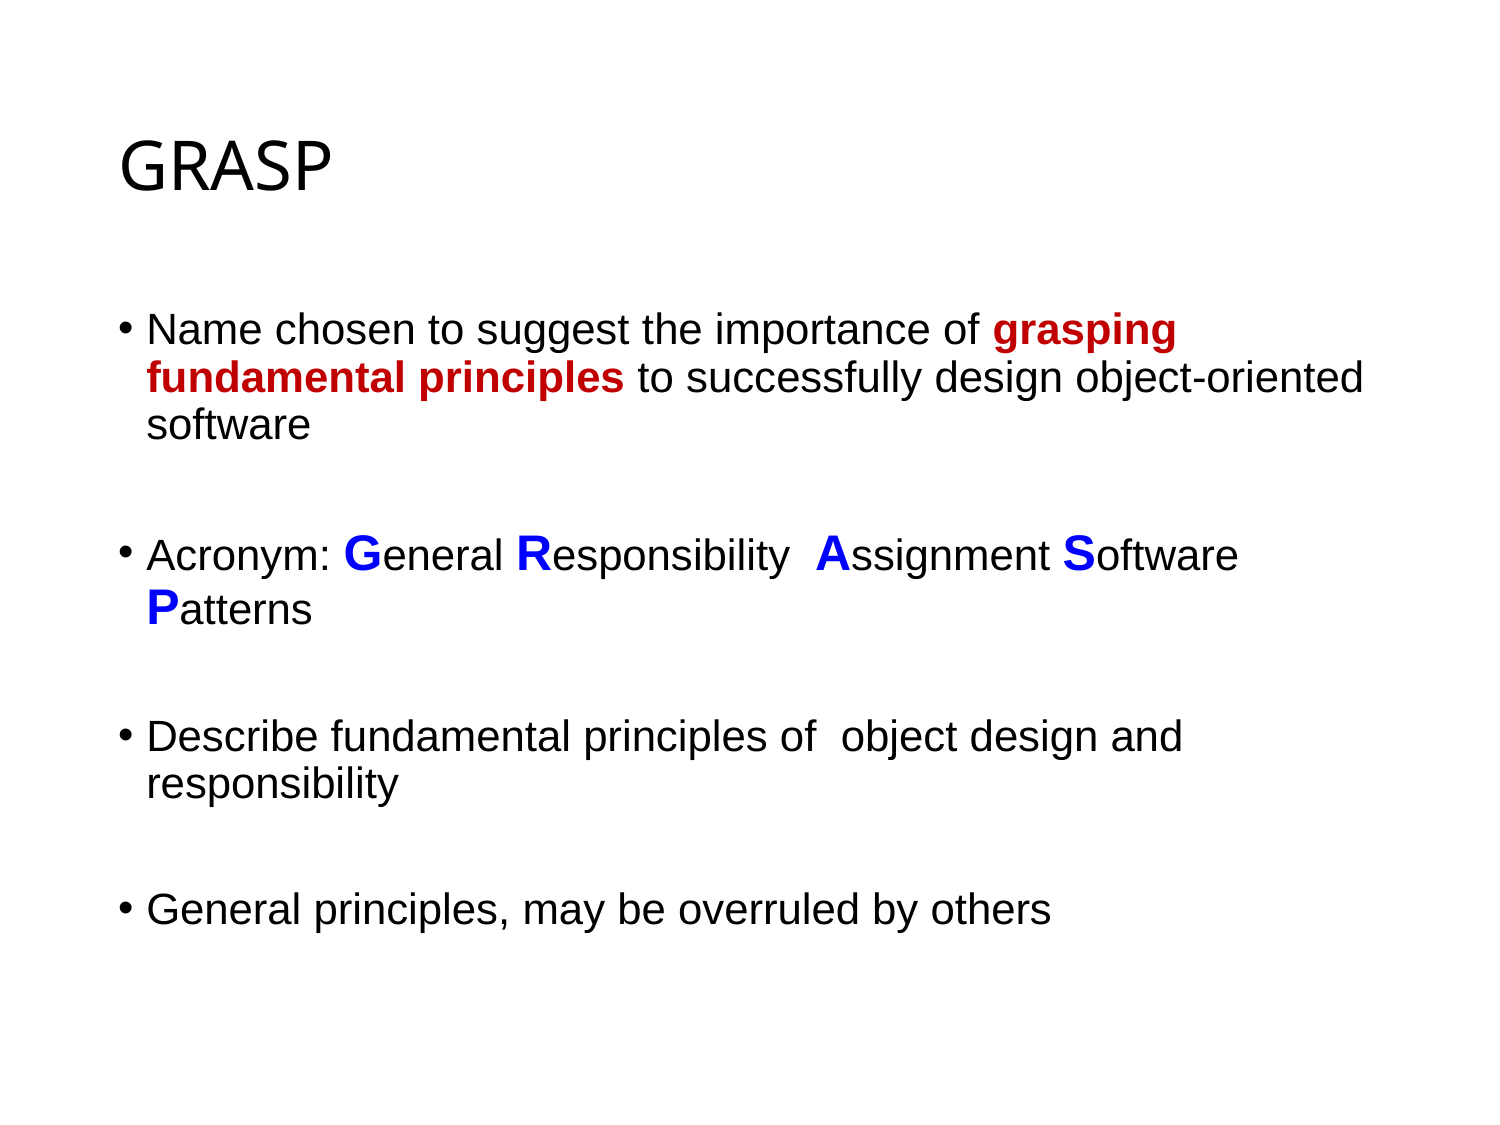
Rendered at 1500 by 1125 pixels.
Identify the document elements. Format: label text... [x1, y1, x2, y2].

title GRASP [103, 59, 1397, 278]
list Name chosen to suggest the importance of grasping fundamental principles to successfully design object-oriented software Acronym: General Responsibility Assignment Software Patterns Describe fundamental principles of object design and responsibility General principles, may be overruled by others [103, 299, 1397, 1014]
